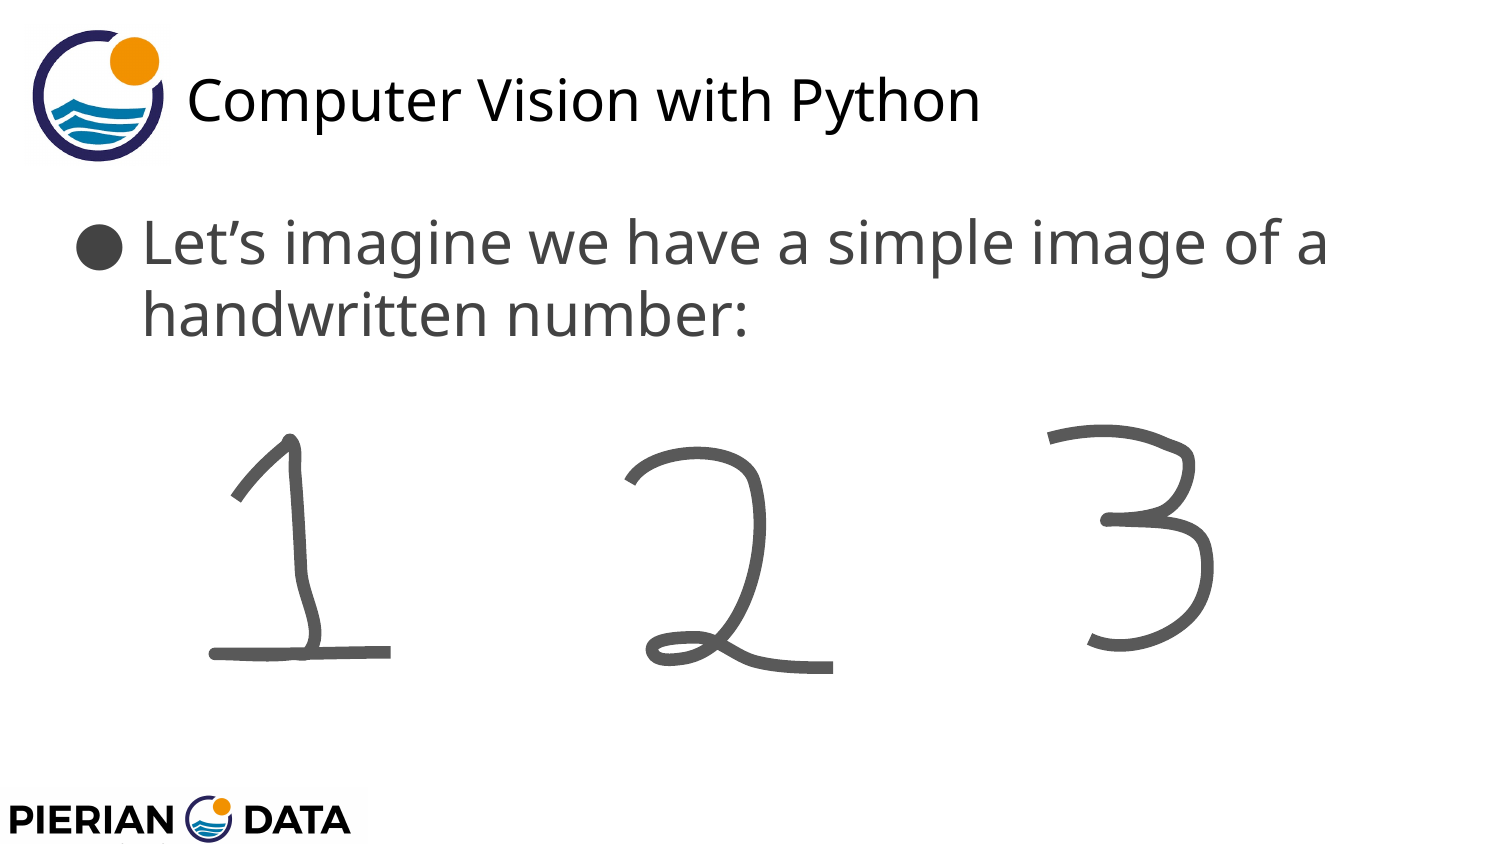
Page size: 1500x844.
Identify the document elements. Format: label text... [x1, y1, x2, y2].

title Computer Vision with Python [176, 48, 1449, 143]
text_box [629, 452, 834, 668]
text_box [1048, 430, 1208, 646]
text_box [214, 439, 391, 656]
picture [0, 787, 368, 844]
list Let’s imagine we have a simple image of a handwritten number: [51, 189, 1476, 750]
picture [24, 24, 172, 167]
